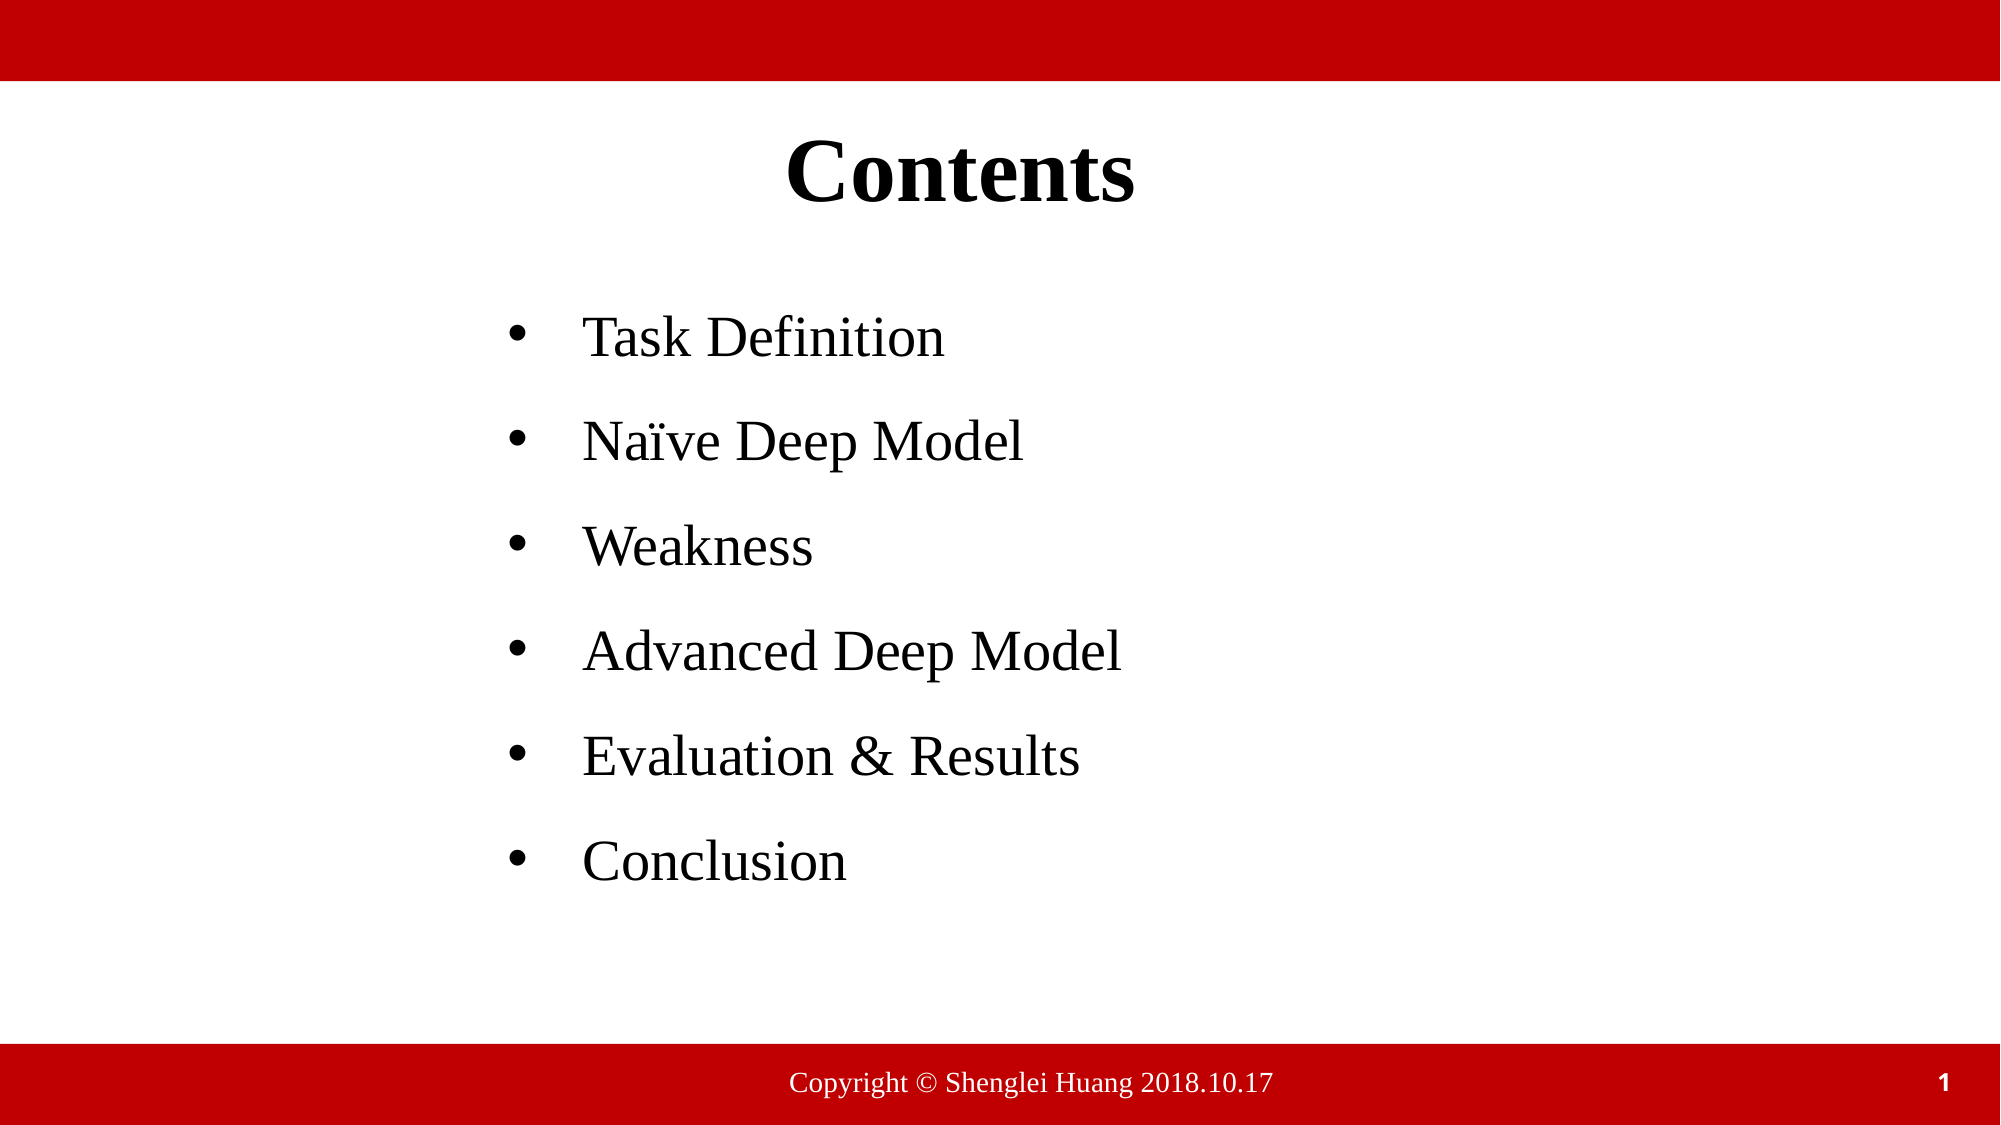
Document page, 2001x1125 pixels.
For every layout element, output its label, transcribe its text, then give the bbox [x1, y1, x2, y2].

text_box Contents [769, 102, 1152, 227]
text_box [0, 1043, 2000, 1125]
text_box Copyright © Shenglei Huang 2018.10.17 [774, 1056, 1296, 1106]
text_box [0, 0, 2000, 82]
slide_number 1 [1516, 1051, 1967, 1112]
text_box Task Definition Naïve Deep Model Weakness Advanced Deep Model Evaluation & Results Conclusion [492, 255, 1397, 900]
